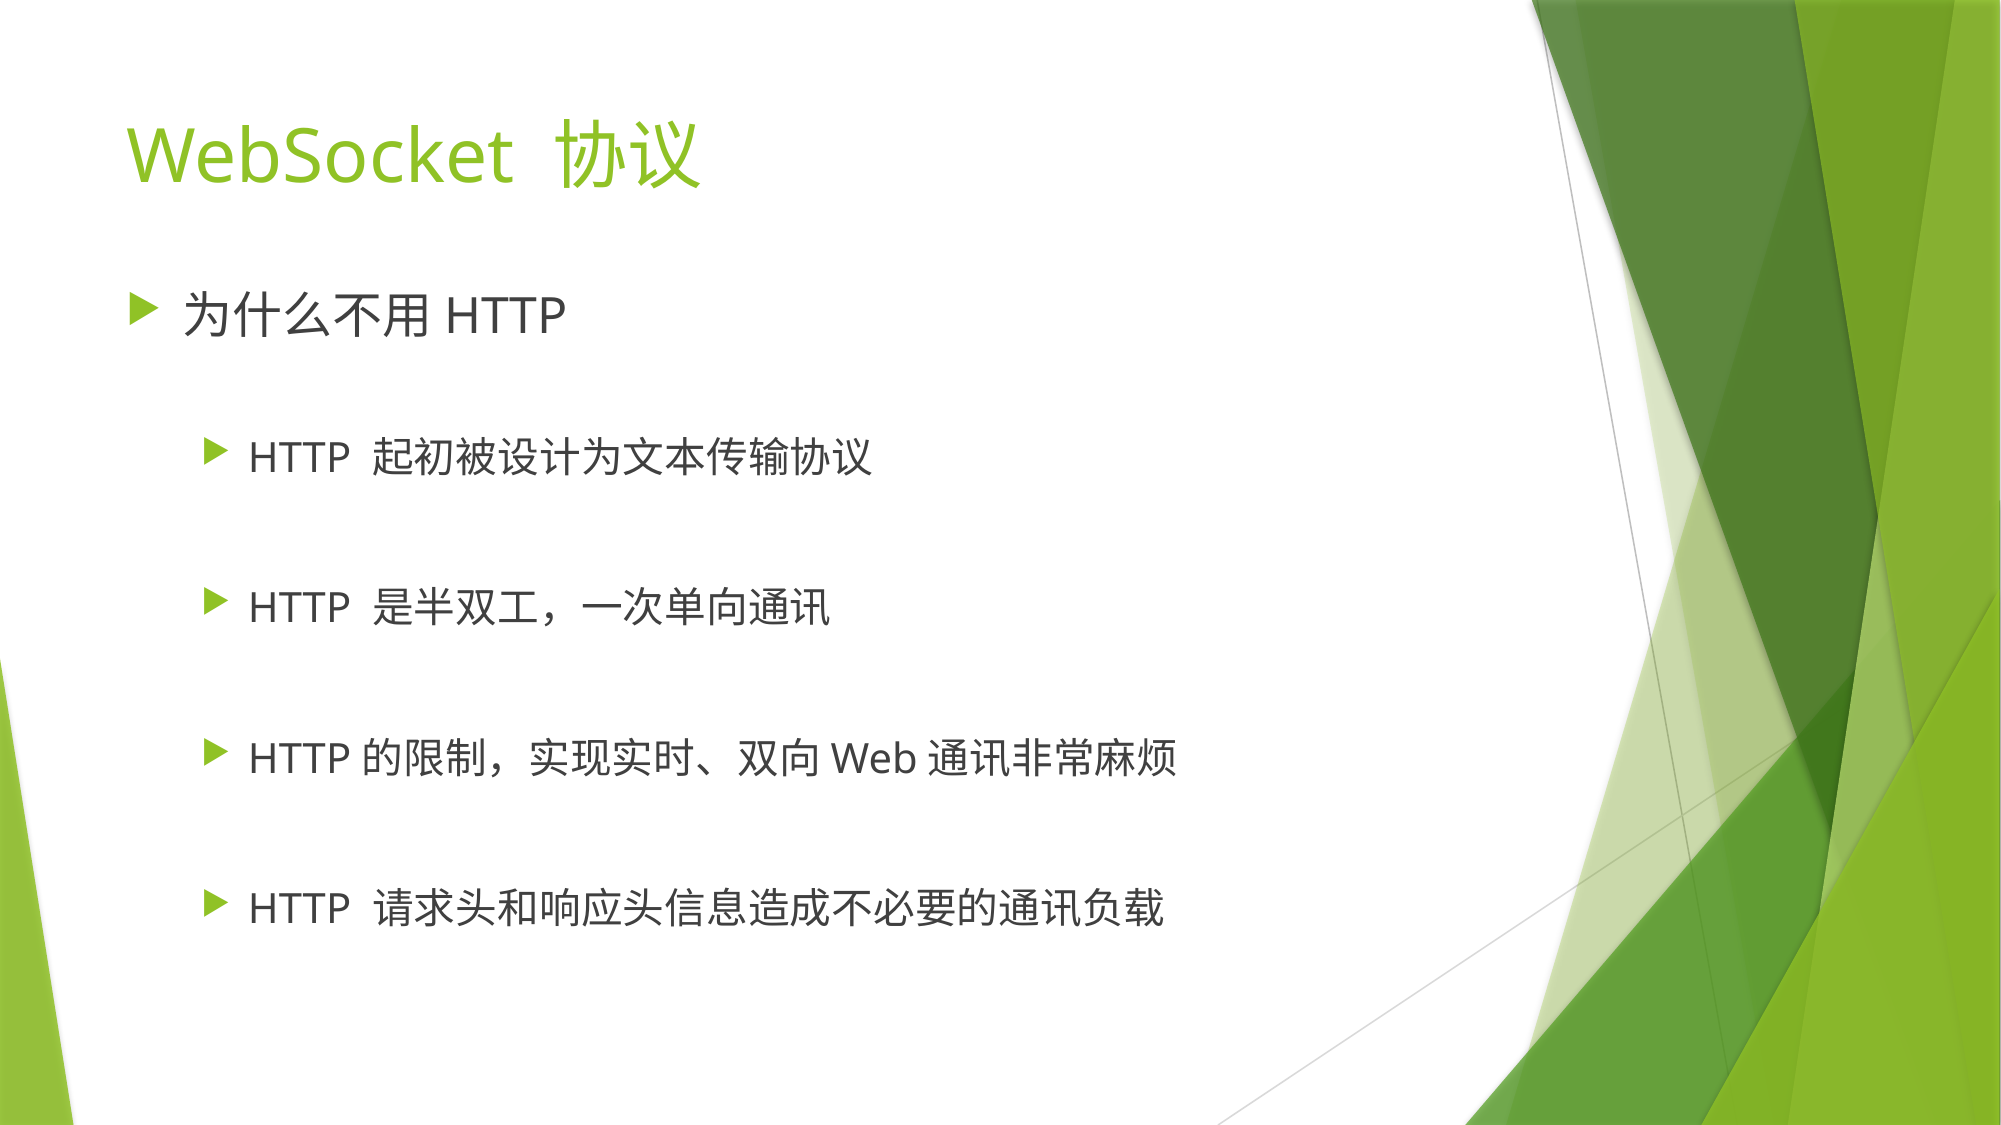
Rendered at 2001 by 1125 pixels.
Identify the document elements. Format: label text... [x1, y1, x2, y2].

list 为什么不用HTTP HTTP 起初被设计为文本传输协议 HTTP 是半双工，一次单向通讯 HTTP的限制，实现实时、双向Web通讯非常麻烦 HTTP 请求头和响应头信息造成不必要的通讯负载 [111, 276, 1522, 1076]
title WebSocket 协议 [111, 99, 1522, 276]
